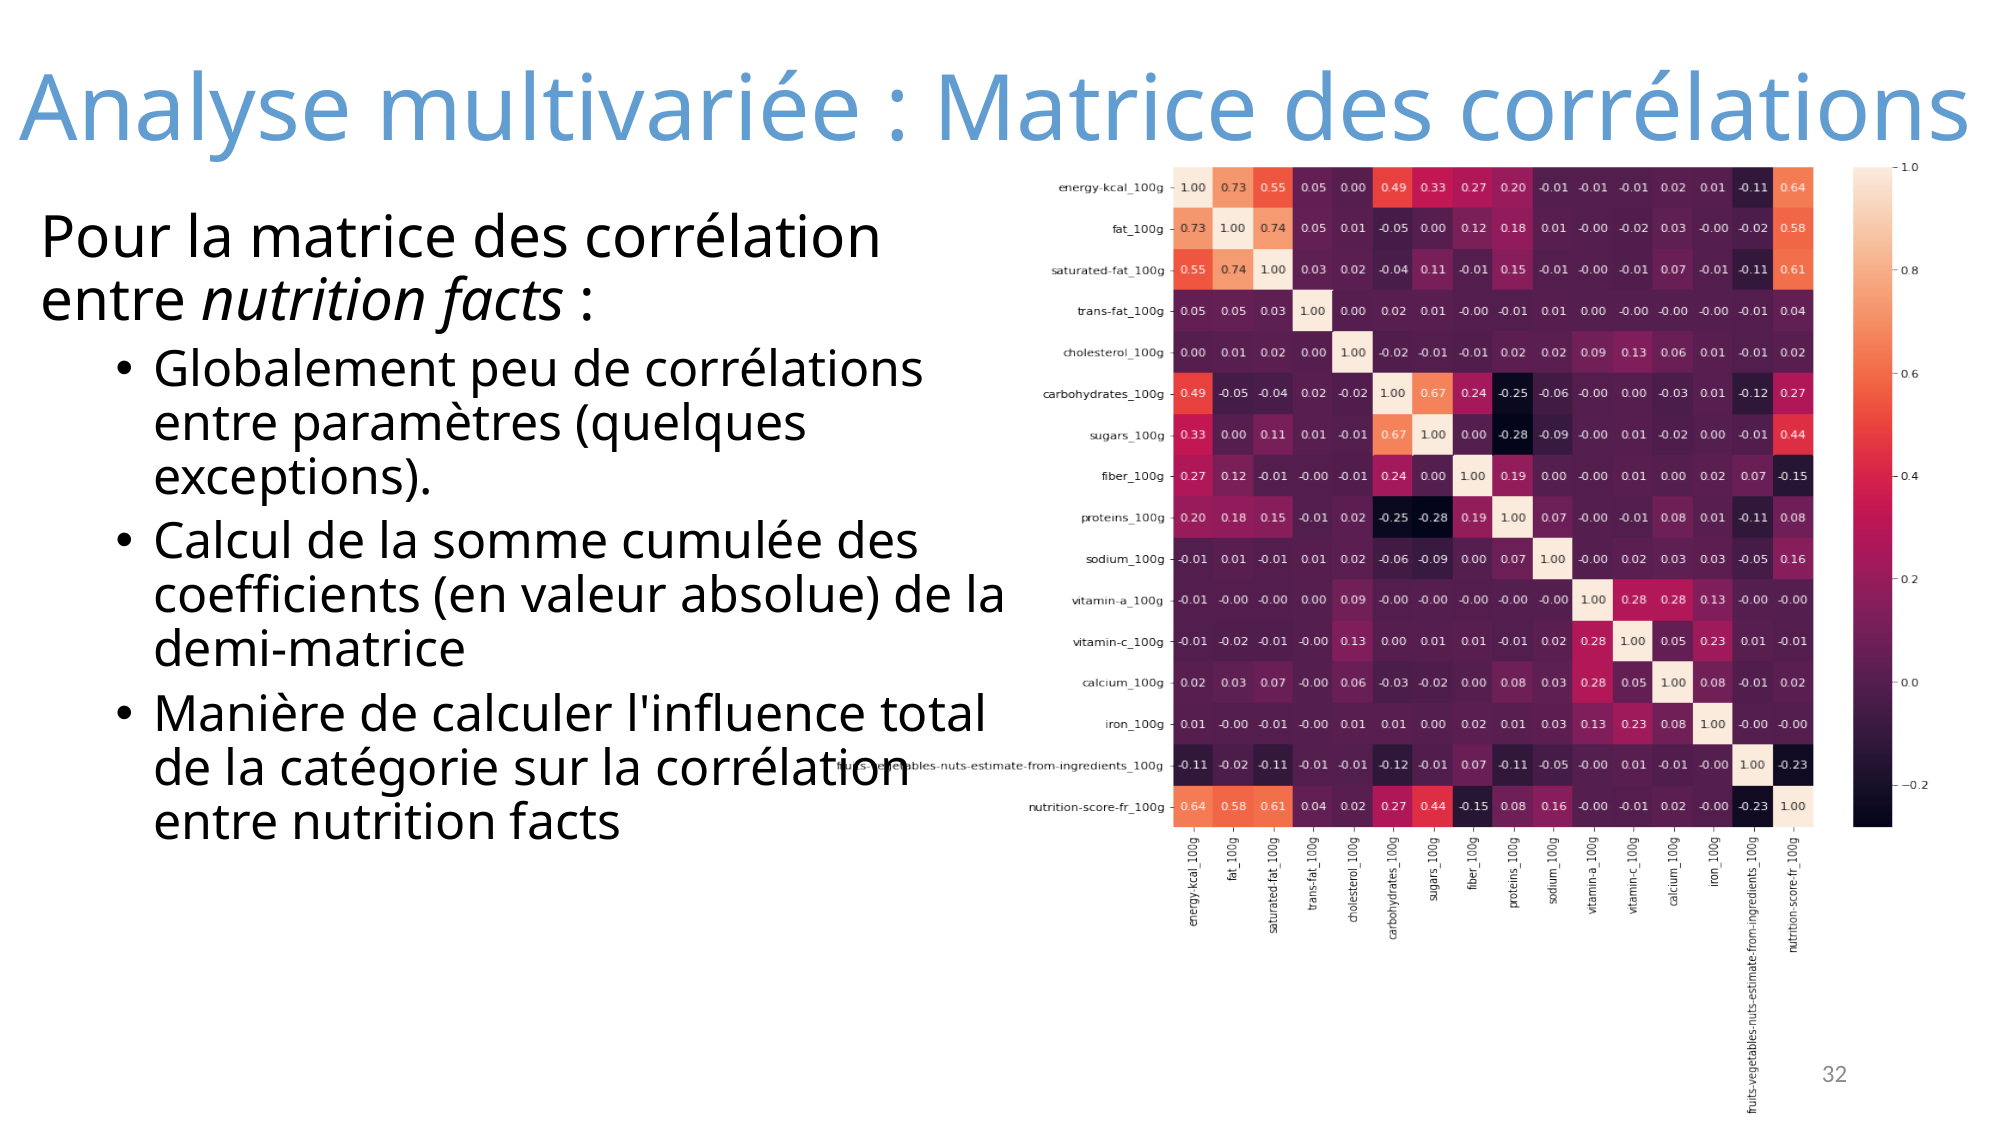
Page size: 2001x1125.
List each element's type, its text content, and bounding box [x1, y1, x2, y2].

list Pour la matrice des corrélation entre nutrition facts : Globalement peu de corrélations entre paramètres (quelques exceptions). Calcul de la somme cumulée des coefficients (en valeur absolue) de la demi-matrice Manière de calculer l'influence total de la catégorie sur la corrélation entre nutrition facts [25, 199, 830, 1104]
picture [830, 149, 1936, 1125]
title Analyse multivariée : Matrice des corrélations [4, 0, 1996, 222]
